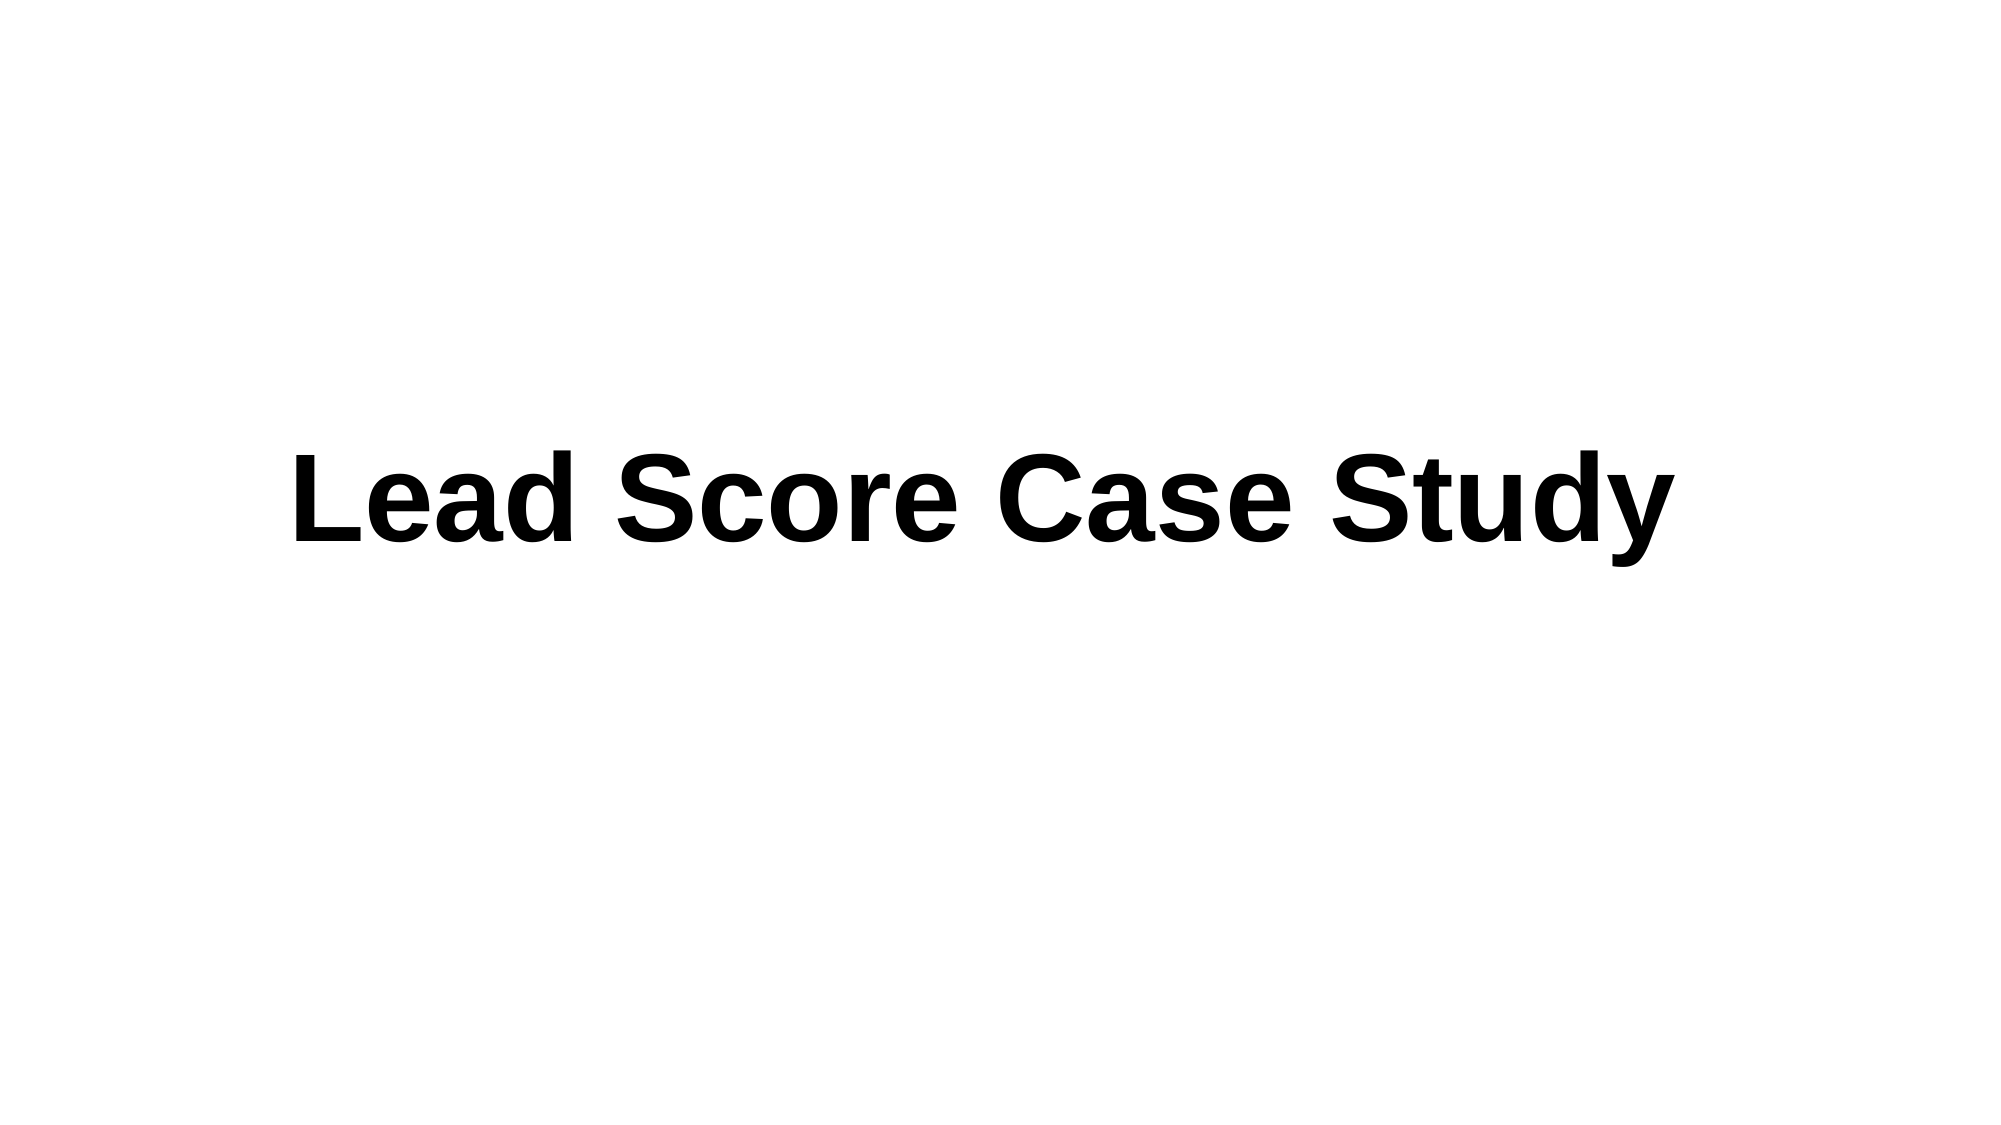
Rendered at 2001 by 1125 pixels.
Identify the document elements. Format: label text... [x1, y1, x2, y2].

title Lead Score Case Study [249, 184, 1750, 576]
